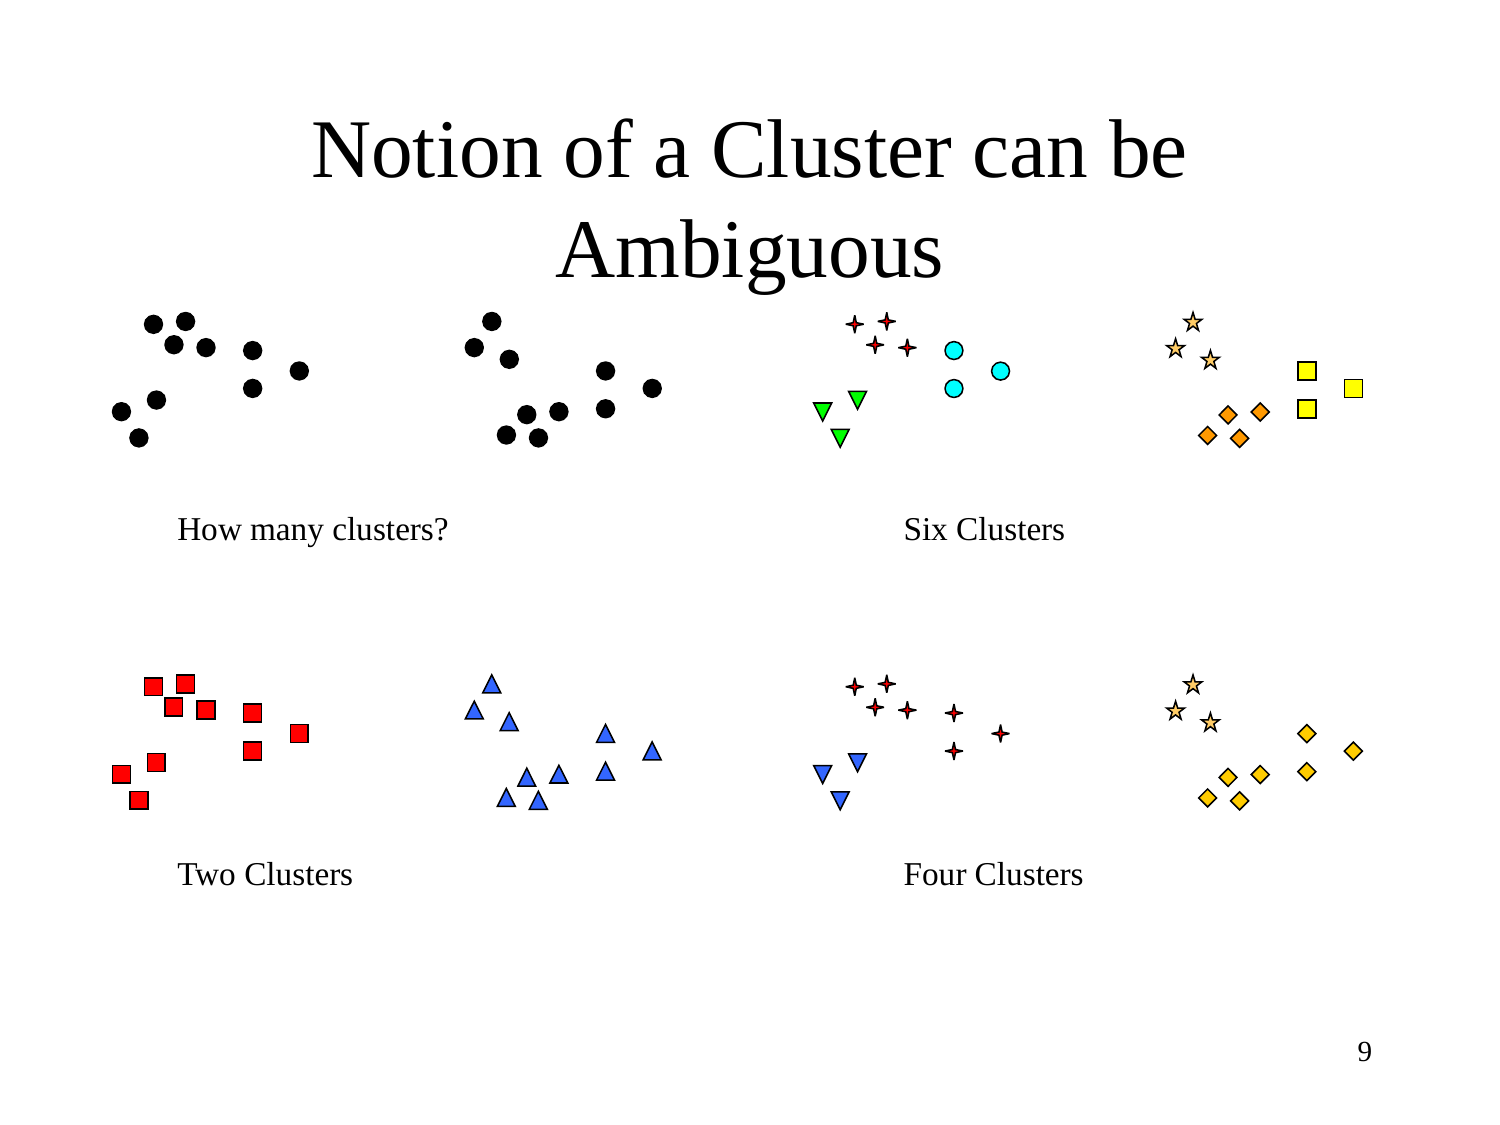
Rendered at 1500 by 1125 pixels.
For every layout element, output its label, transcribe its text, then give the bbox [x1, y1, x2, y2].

slide_number 9 [1074, 1024, 1388, 1101]
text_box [112, 312, 662, 556]
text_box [813, 674, 1363, 901]
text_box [112, 674, 662, 901]
title Notion of a Cluster can be Ambiguous [112, 99, 1388, 288]
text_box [813, 312, 1363, 556]
